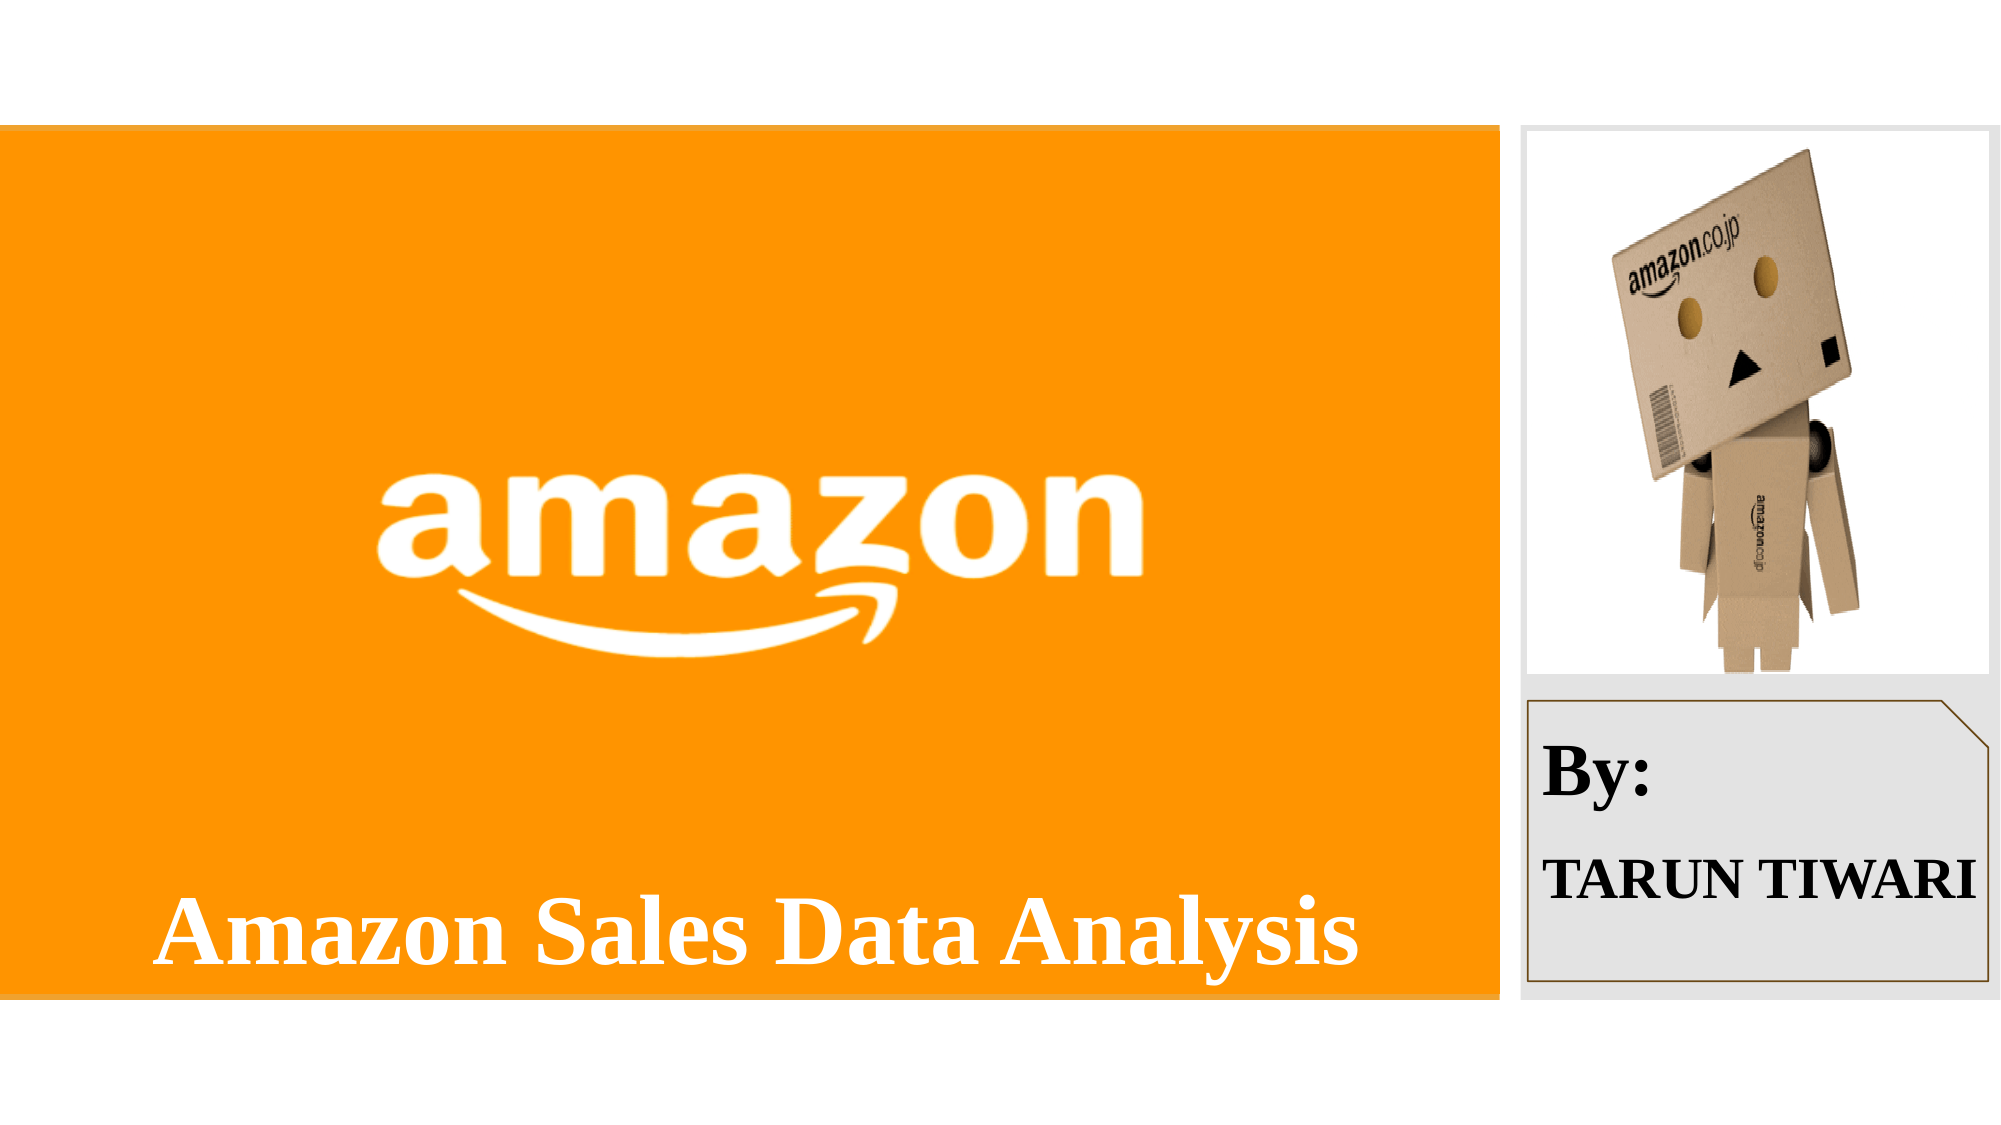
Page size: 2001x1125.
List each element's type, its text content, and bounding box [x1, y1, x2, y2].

picture [1527, 131, 1989, 674]
picture [0, 131, 1501, 994]
text_box [1526, 699, 1990, 983]
text_box By: TARUN TIWARI [1956, 713, 2000, 918]
